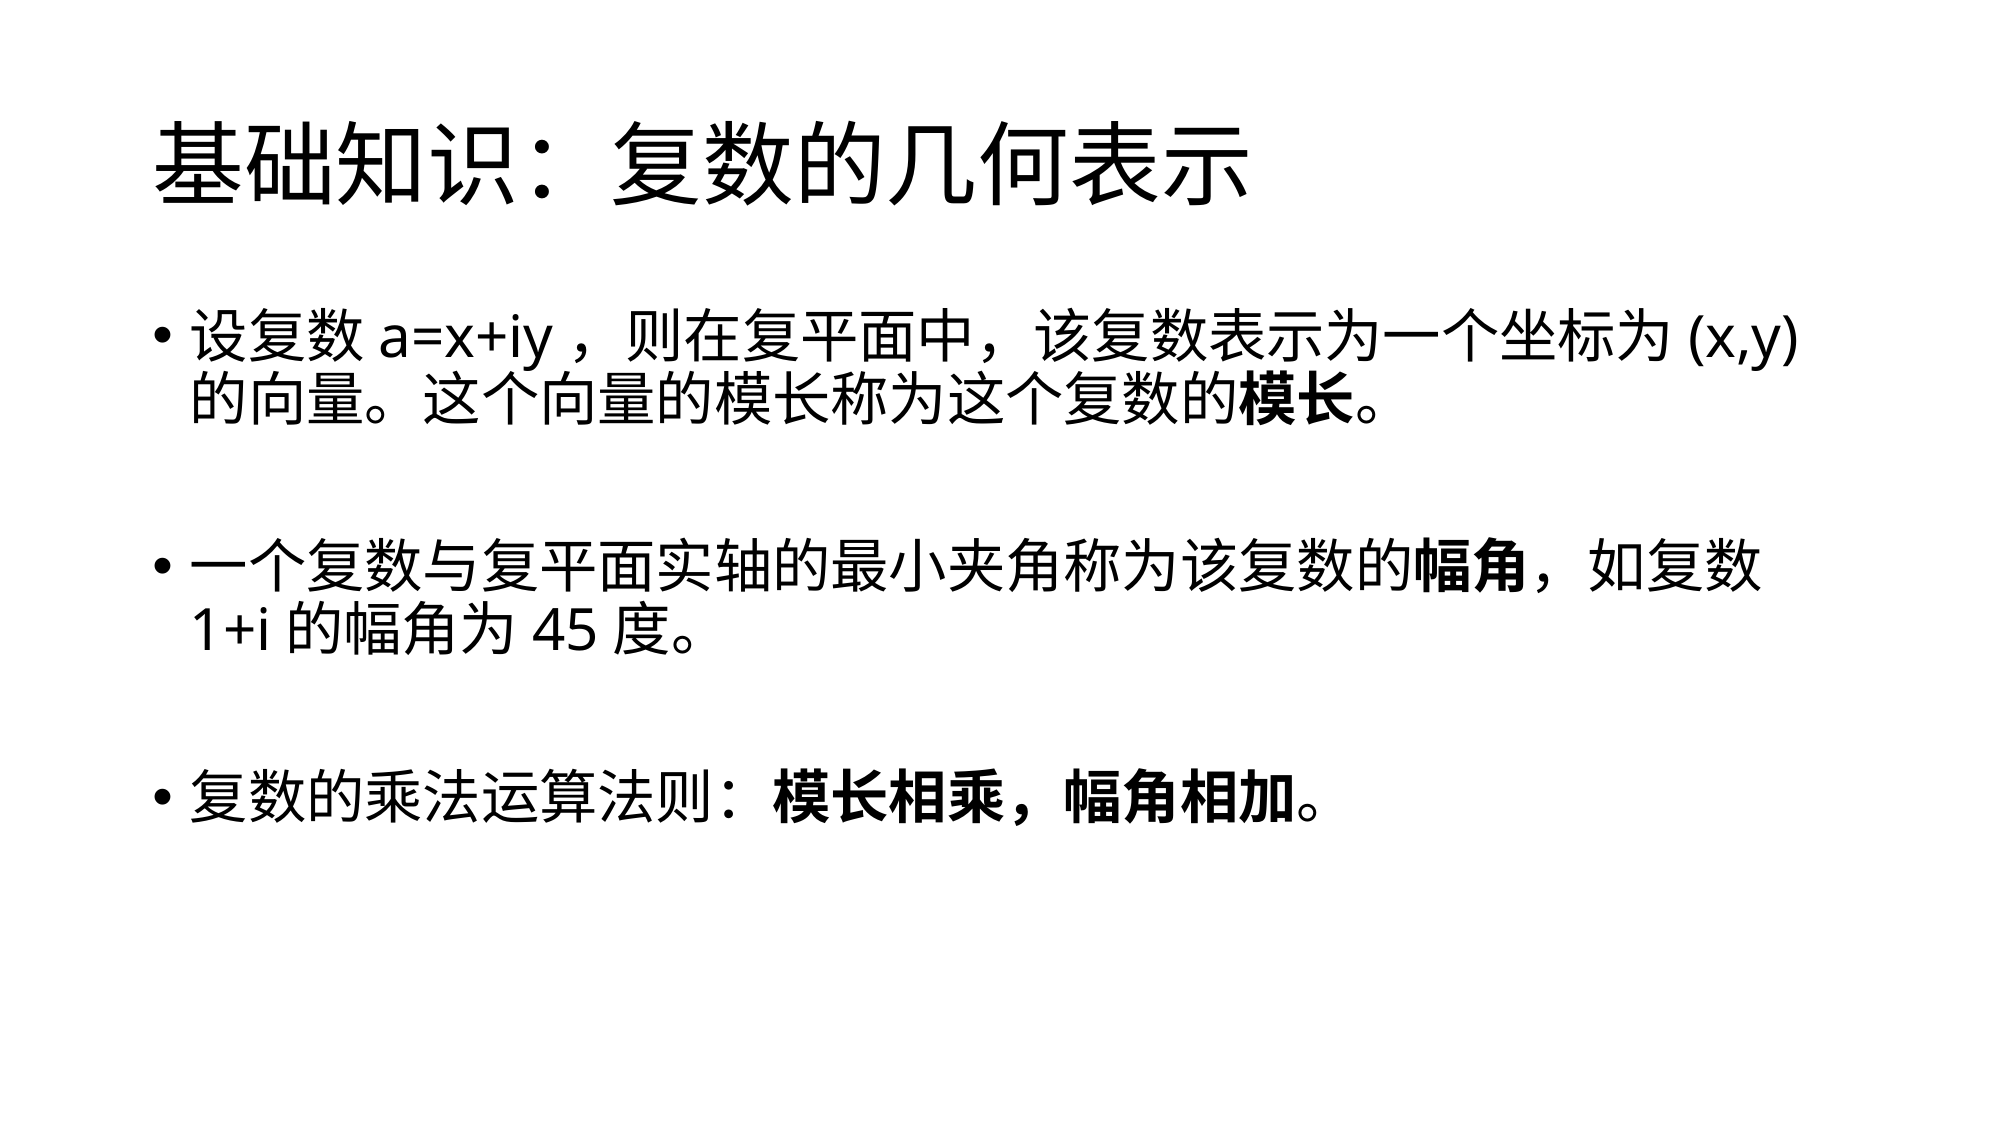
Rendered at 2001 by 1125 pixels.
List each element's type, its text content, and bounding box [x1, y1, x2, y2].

title 基础知识：复数的几何表示 [137, 59, 1863, 278]
list 设复数a=x+iy，则在复平面中，该复数表示为一个坐标为(x,y)的向量。这个向量的模长称为这个复数的模长。 一个复数与复平面实轴的最小夹角称为该复数的幅角，如复数1+i的幅角为45度。 复数的乘法运算法则：模长相乘，幅角相加。 [137, 299, 1863, 1014]
